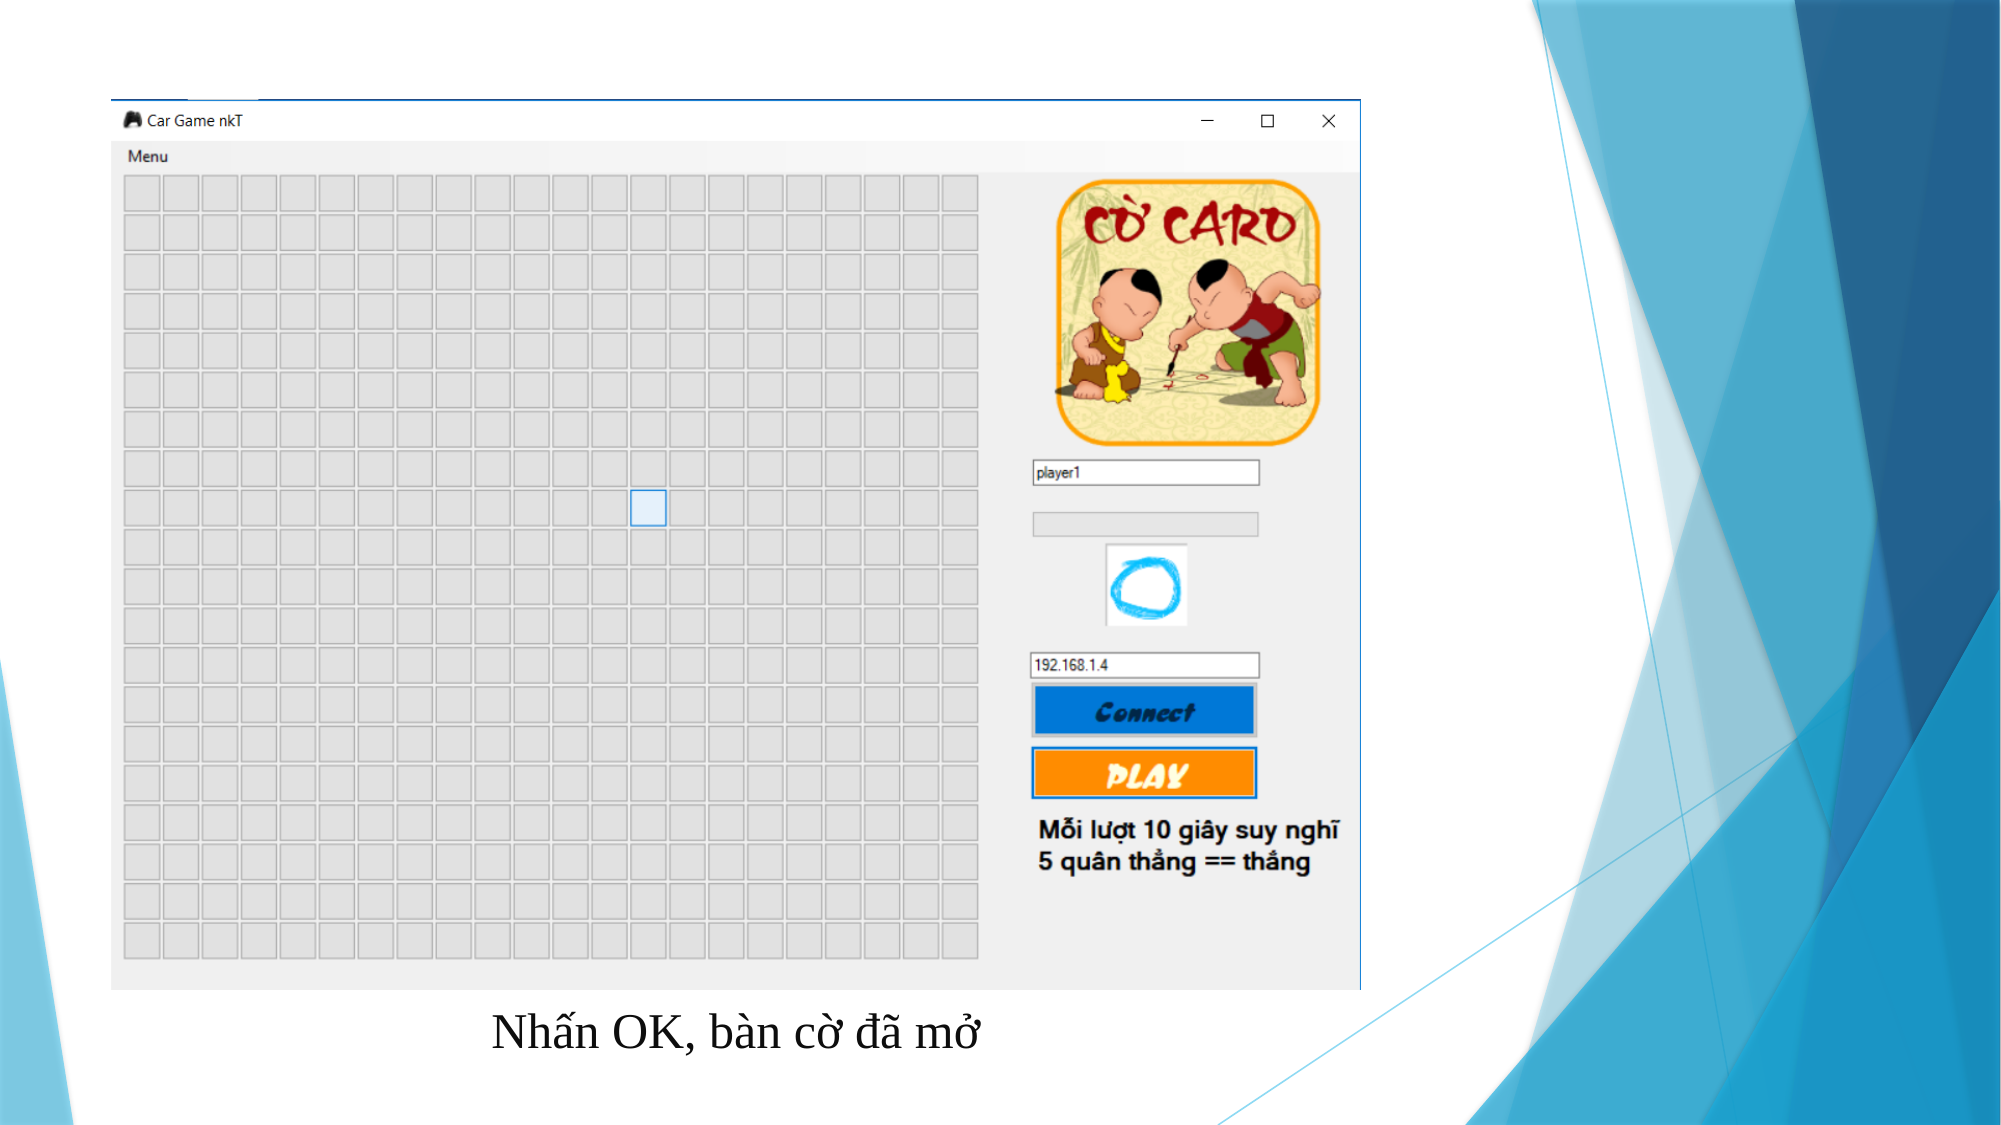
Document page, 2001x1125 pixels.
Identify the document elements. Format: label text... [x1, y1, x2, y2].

picture [110, 99, 1362, 991]
text_box Nhấn OK, bàn cờ đã mở [0, 990, 1684, 1066]
text_box [197, 24, 2000, 100]
